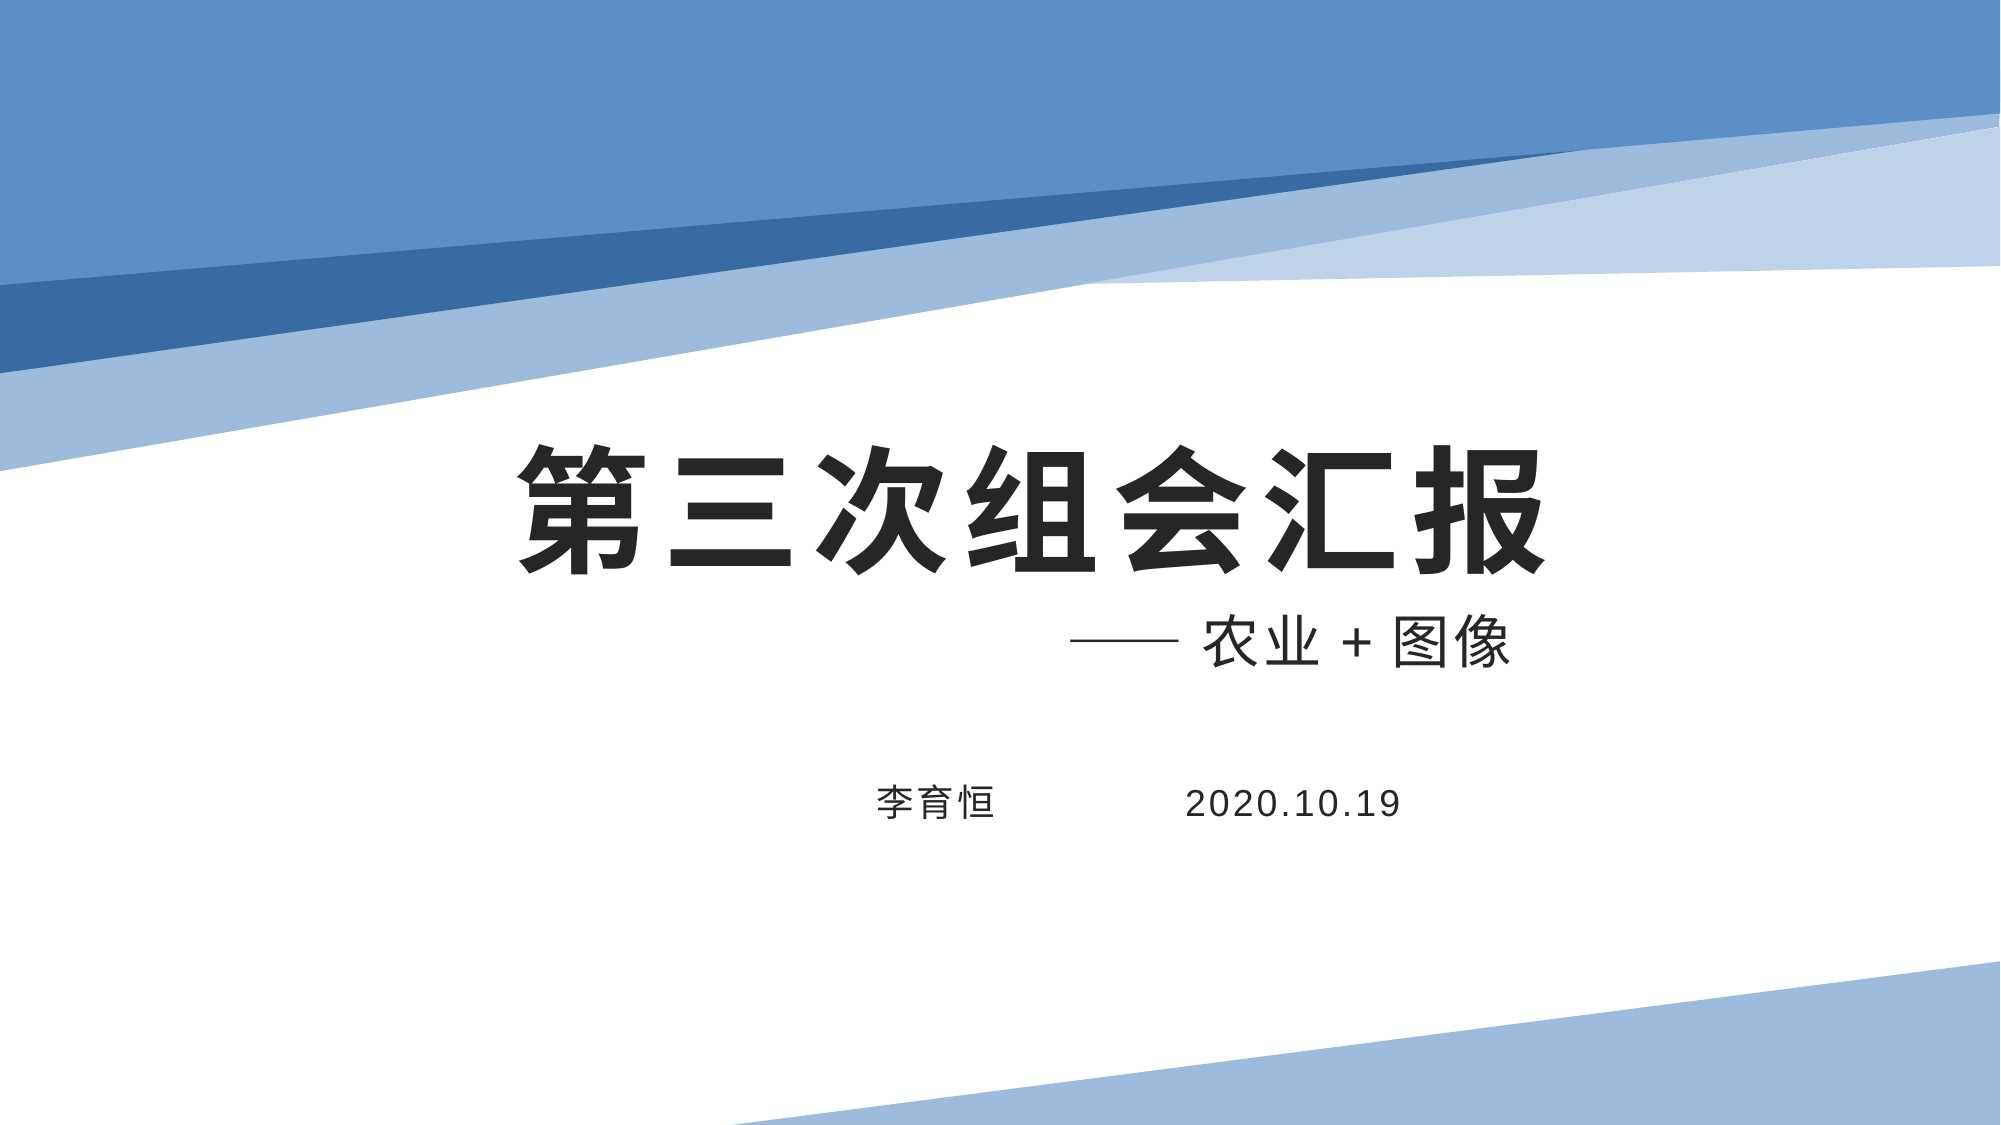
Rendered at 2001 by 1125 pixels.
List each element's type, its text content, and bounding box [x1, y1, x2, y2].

list 2020.10.19 [1170, 768, 1585, 836]
title 第三次组会汇报 [447, 414, 1616, 597]
subtitle ——农业+图像 [447, 597, 1616, 709]
list 李育恒 [595, 768, 1010, 836]
